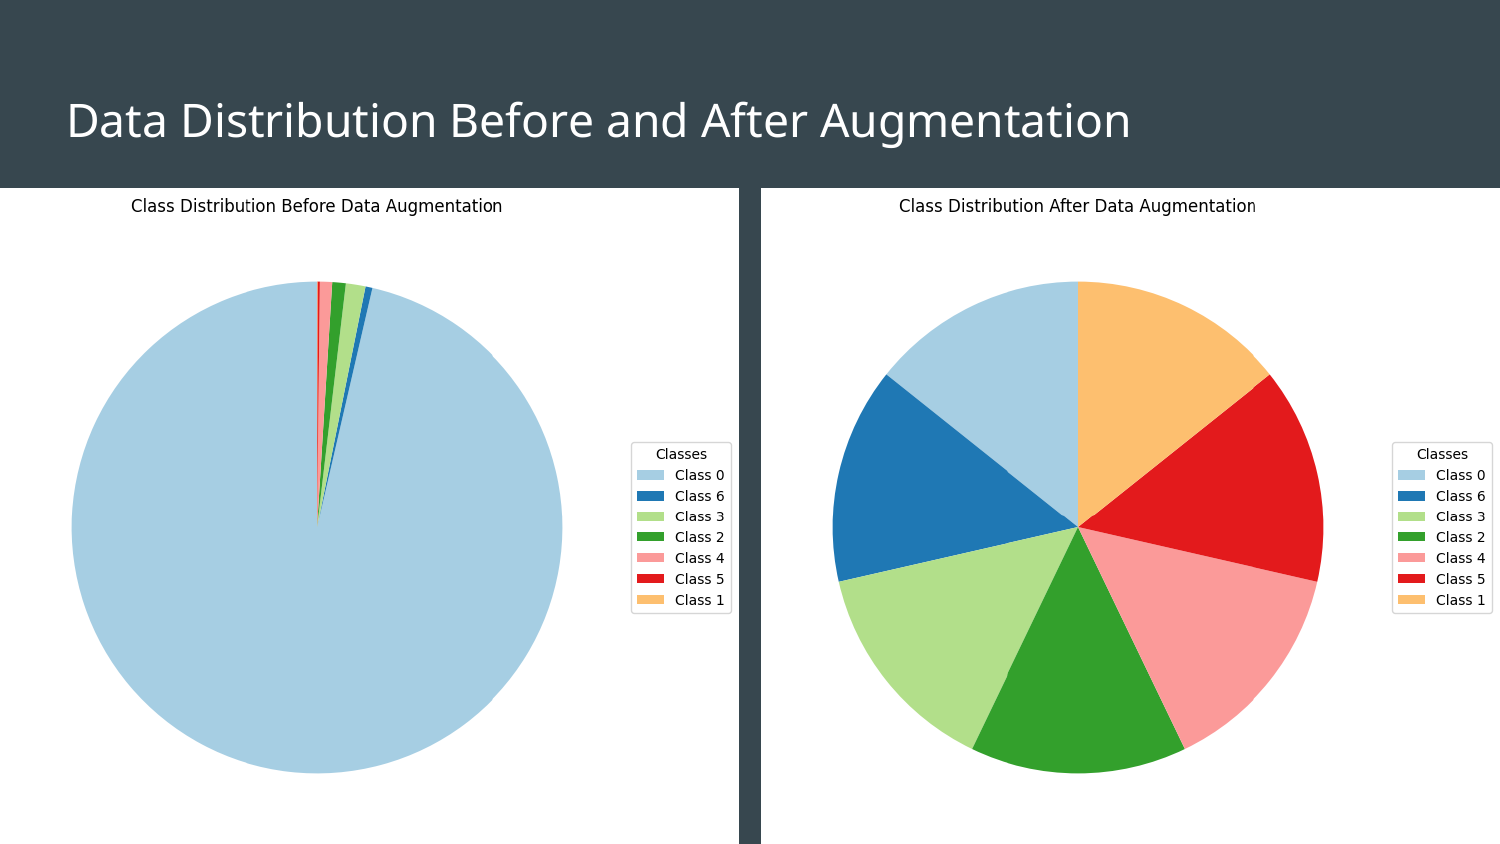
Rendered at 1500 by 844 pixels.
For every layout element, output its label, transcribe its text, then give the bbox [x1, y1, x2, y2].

picture [761, 188, 1500, 844]
picture [0, 188, 739, 844]
title Data Distribution Before and After Augmentation [51, 72, 1449, 167]
